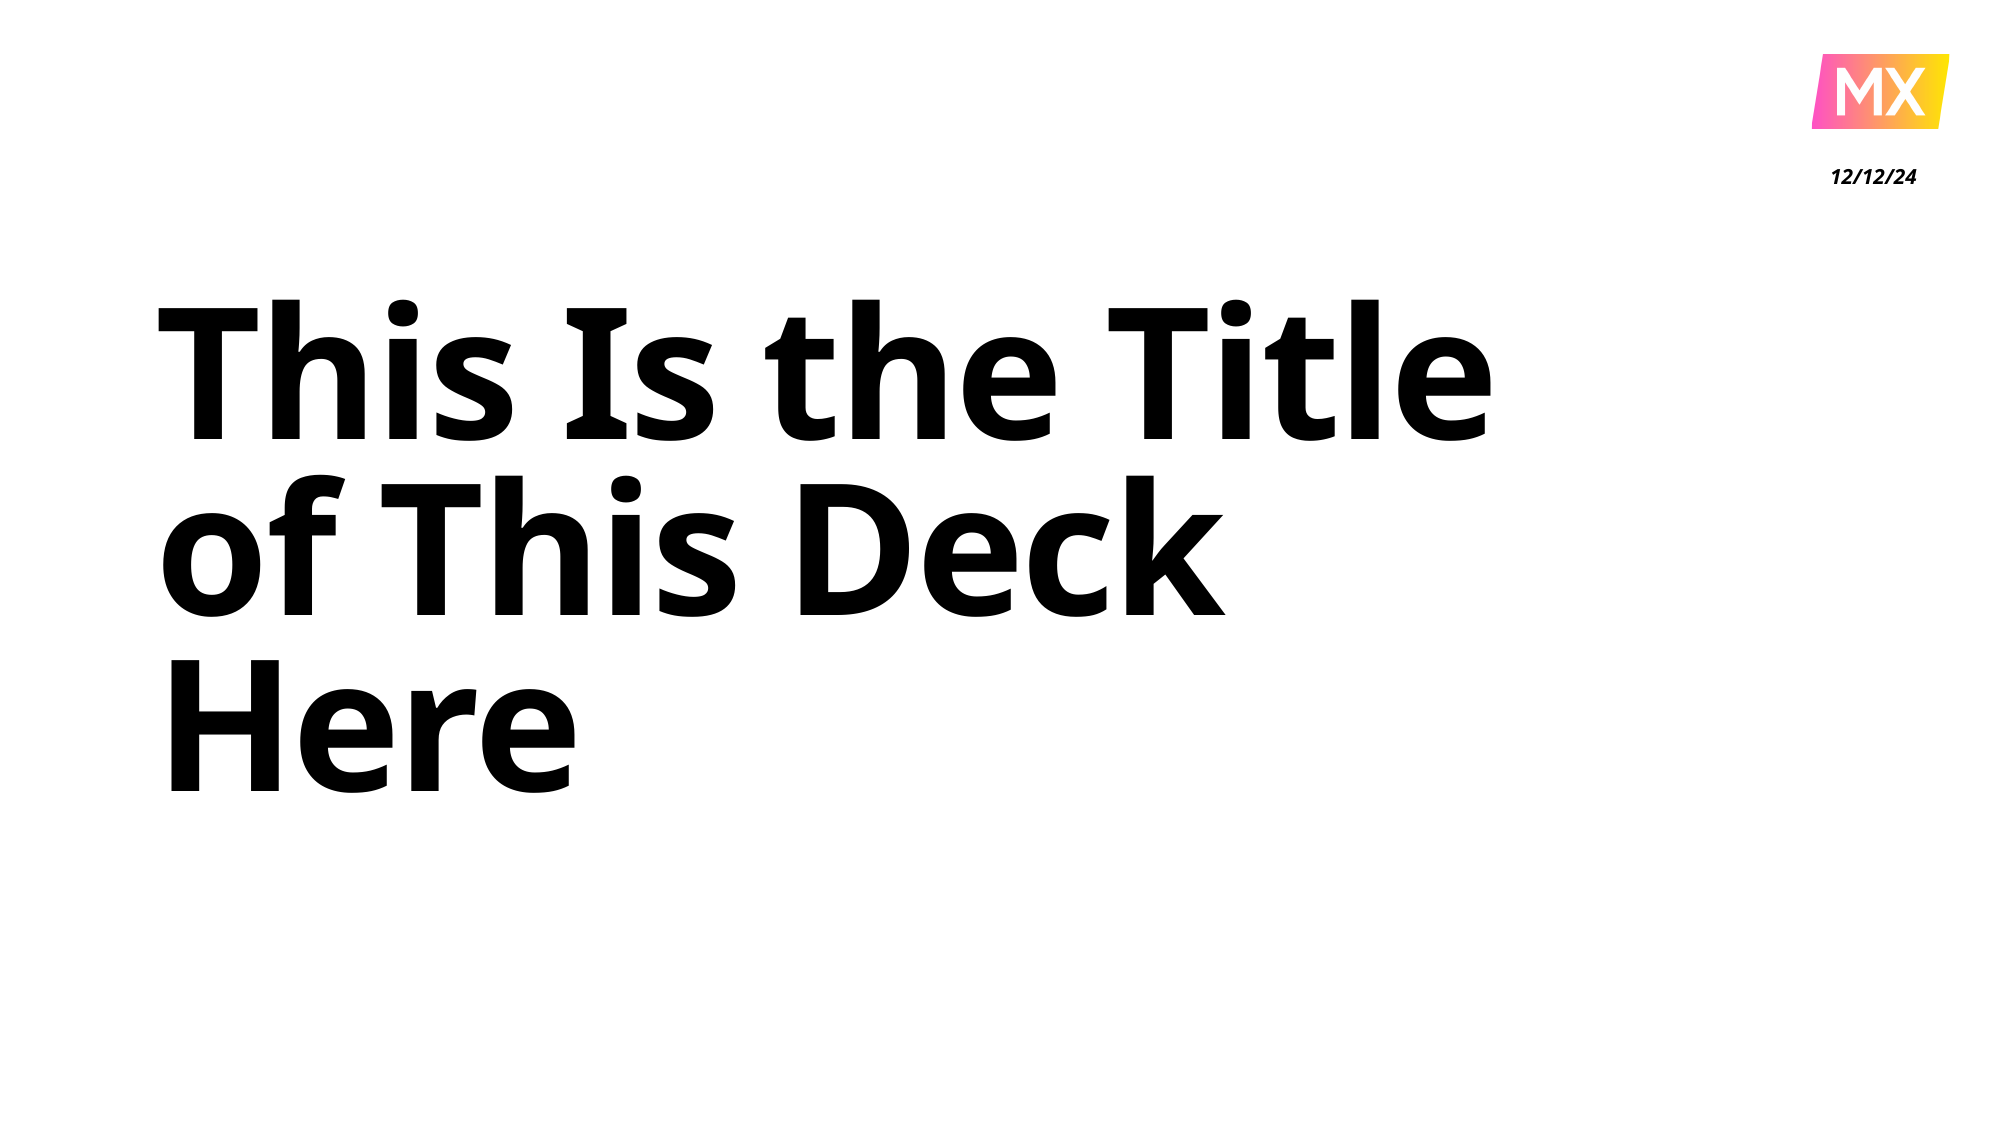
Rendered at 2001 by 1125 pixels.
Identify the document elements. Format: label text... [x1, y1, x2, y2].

text_box 12/12/24 [1811, 158, 1936, 200]
title This Is the Title of This Deck Here [140, 0, 1641, 1125]
